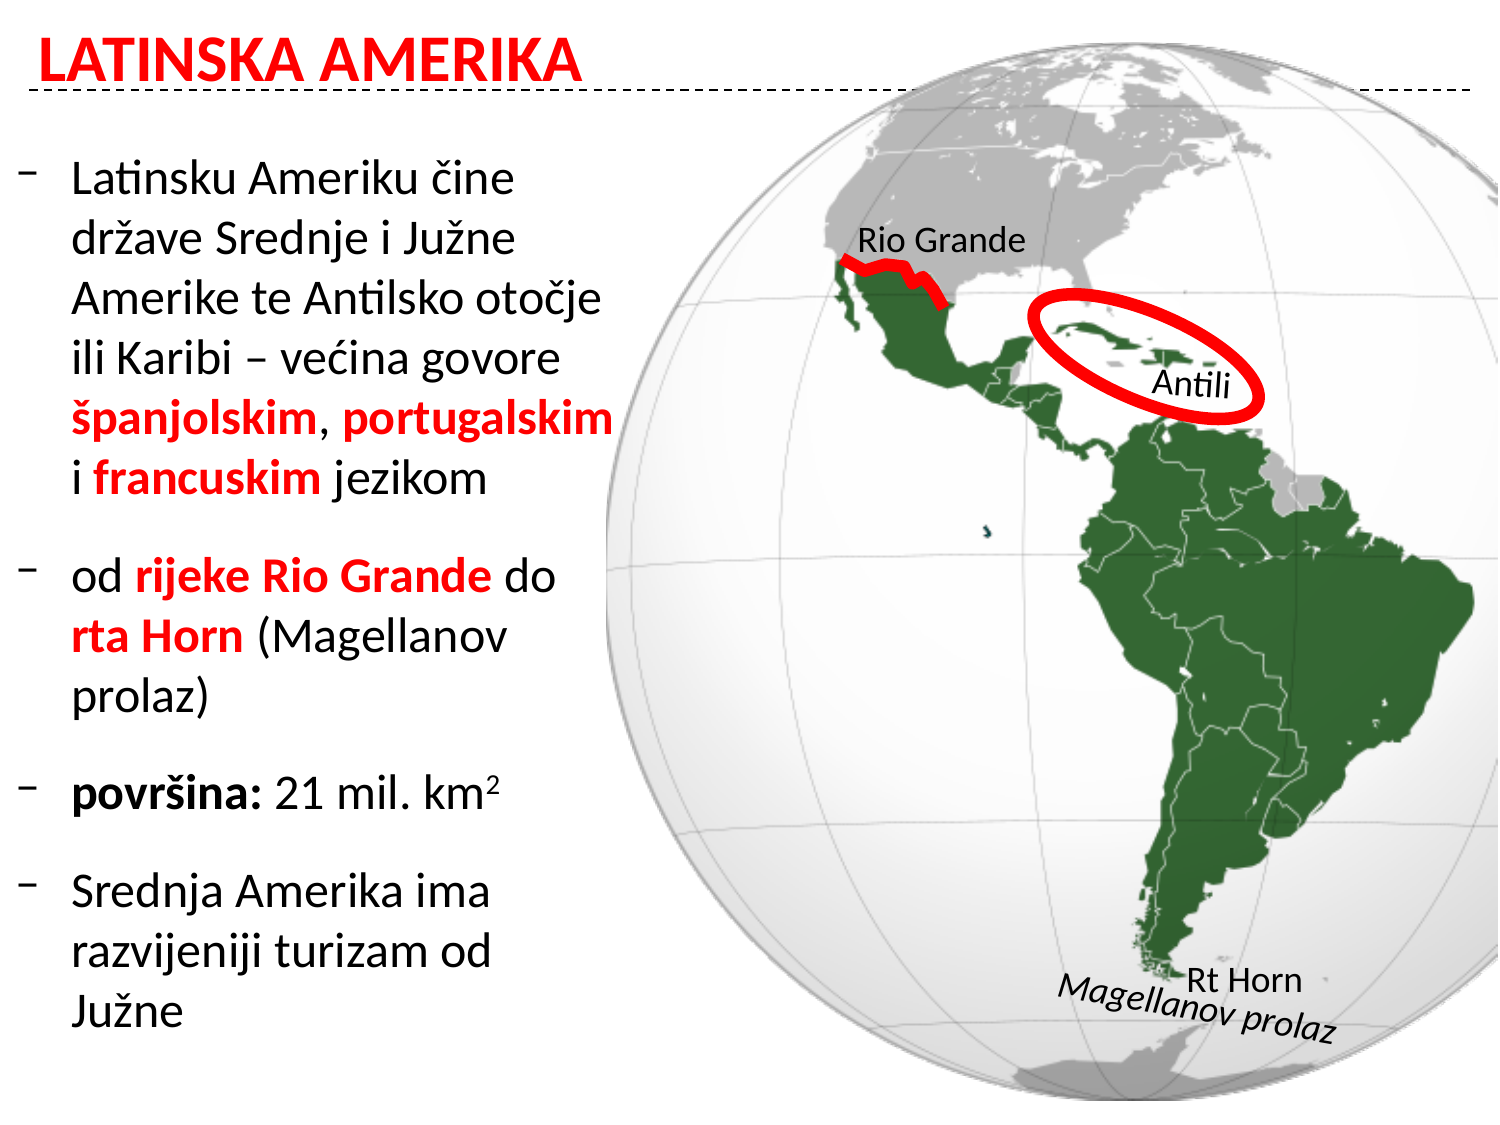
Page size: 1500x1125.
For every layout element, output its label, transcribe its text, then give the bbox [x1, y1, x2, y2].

title LATINSKA AMERIKA [23, 7, 1477, 102]
text_box Latinsku Ameriku čine države Srednje i Južne Amerike te Antilsko otočje ili Karibi – većina govore španjolskim, portugalskim i francuskim jezikom od rijeke Rio Grande do rta Horn (Magellanov prolaz) površina: 21 mil. km2 Srednja Amerika ima razvijeniji turizam od Južne [0, 137, 632, 1125]
picture [606, 42, 1499, 1101]
